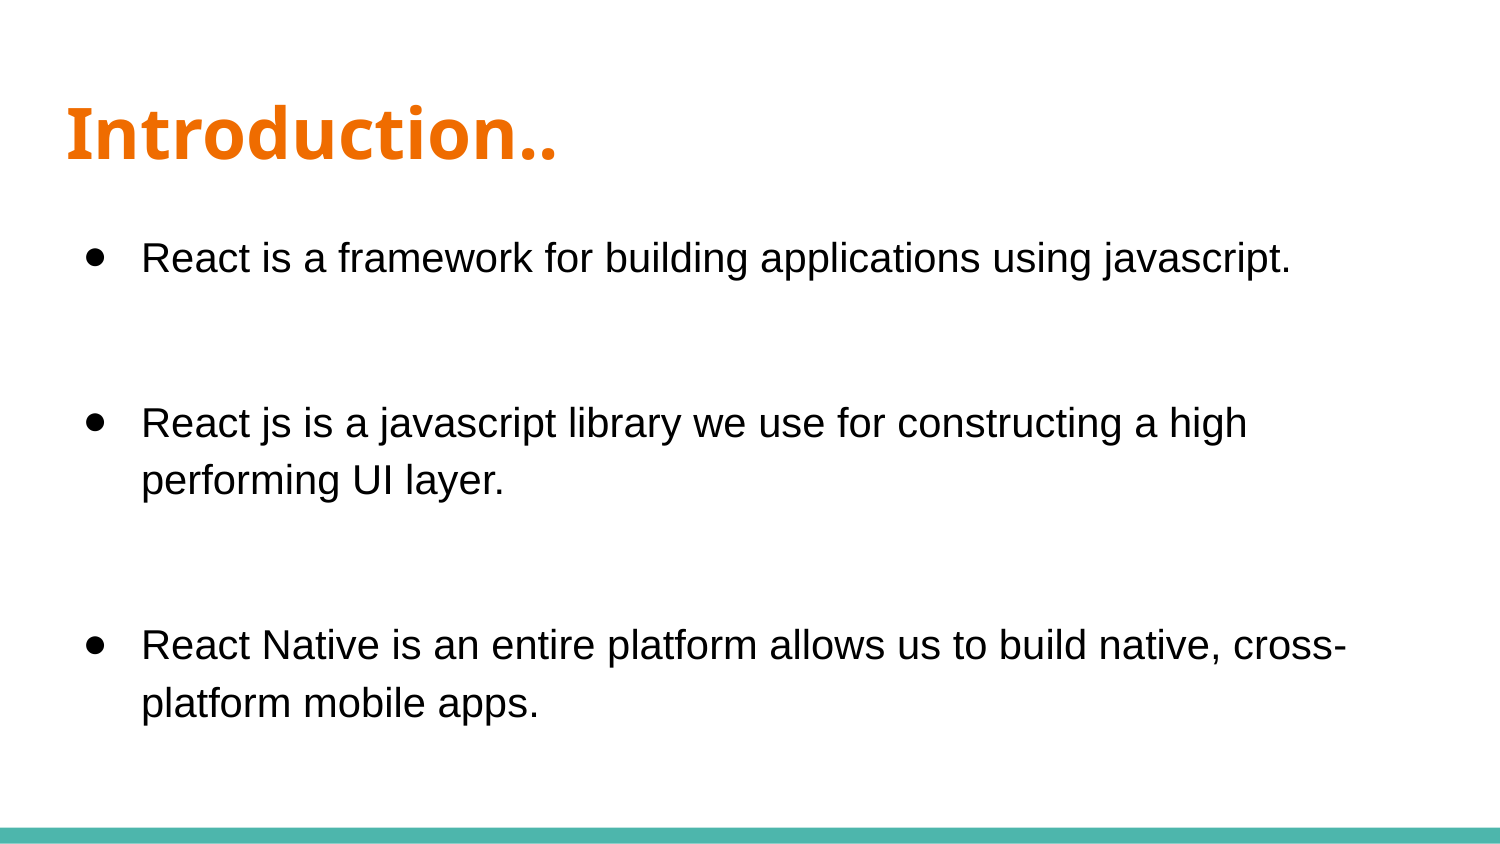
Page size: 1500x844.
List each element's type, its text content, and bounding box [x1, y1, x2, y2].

title Introduction.. [51, 72, 1449, 189]
list React is a framework for building applications using javascript. React js is a javascript library we use for constructing a high performing UI layer. React Native is an entire platform allows us to build native, cross-platform mobile apps. [51, 207, 1449, 750]
